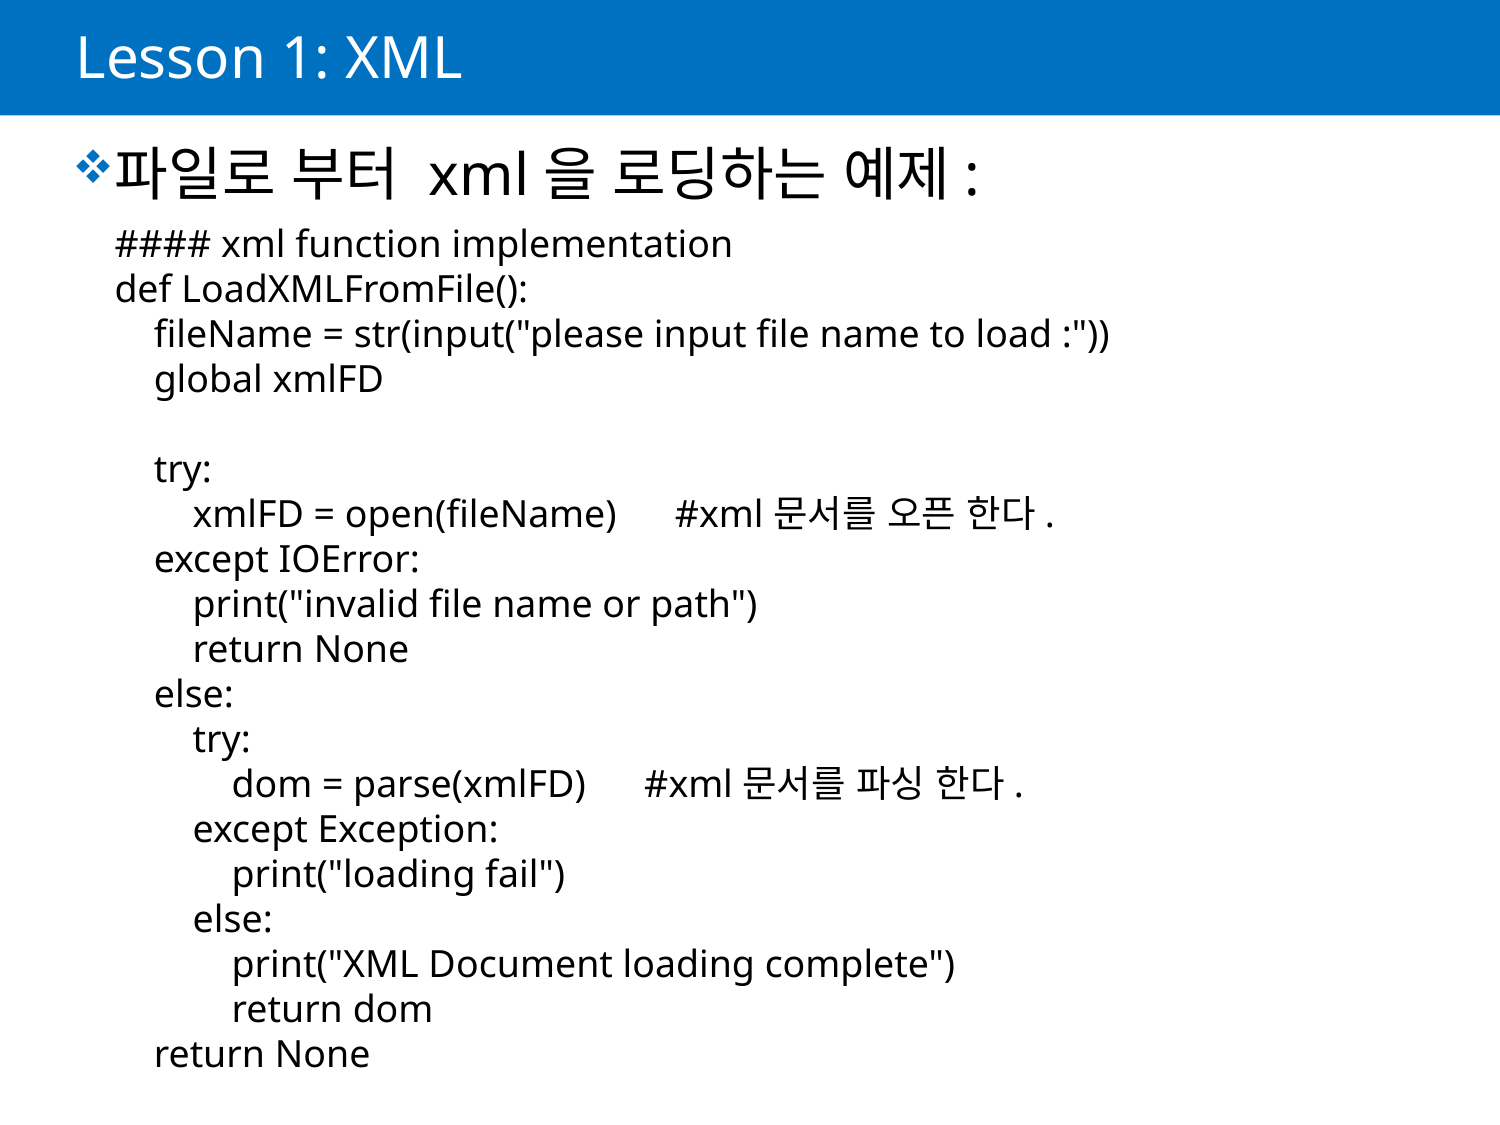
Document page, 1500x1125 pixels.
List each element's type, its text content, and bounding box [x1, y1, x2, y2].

text_box #### xml function implementation def LoadXMLFromFile(): fileName = str(input("please input file name to load :")) global xmlFD try: xmlFD = open(fileName) #xml문서를 오픈 한다. except IOError: print("invalid file name or path") return None else: try: dom = parse(xmlFD) #xml문서를 파싱 한다. except Exception: print("loading fail") else: print("XML Document loading complete") return dom return None [99, 212, 1450, 1083]
title Lesson 1: XML [75, 0, 1351, 122]
list 파일로 부터 xml을 로딩하는 예제: [24, 137, 1358, 983]
